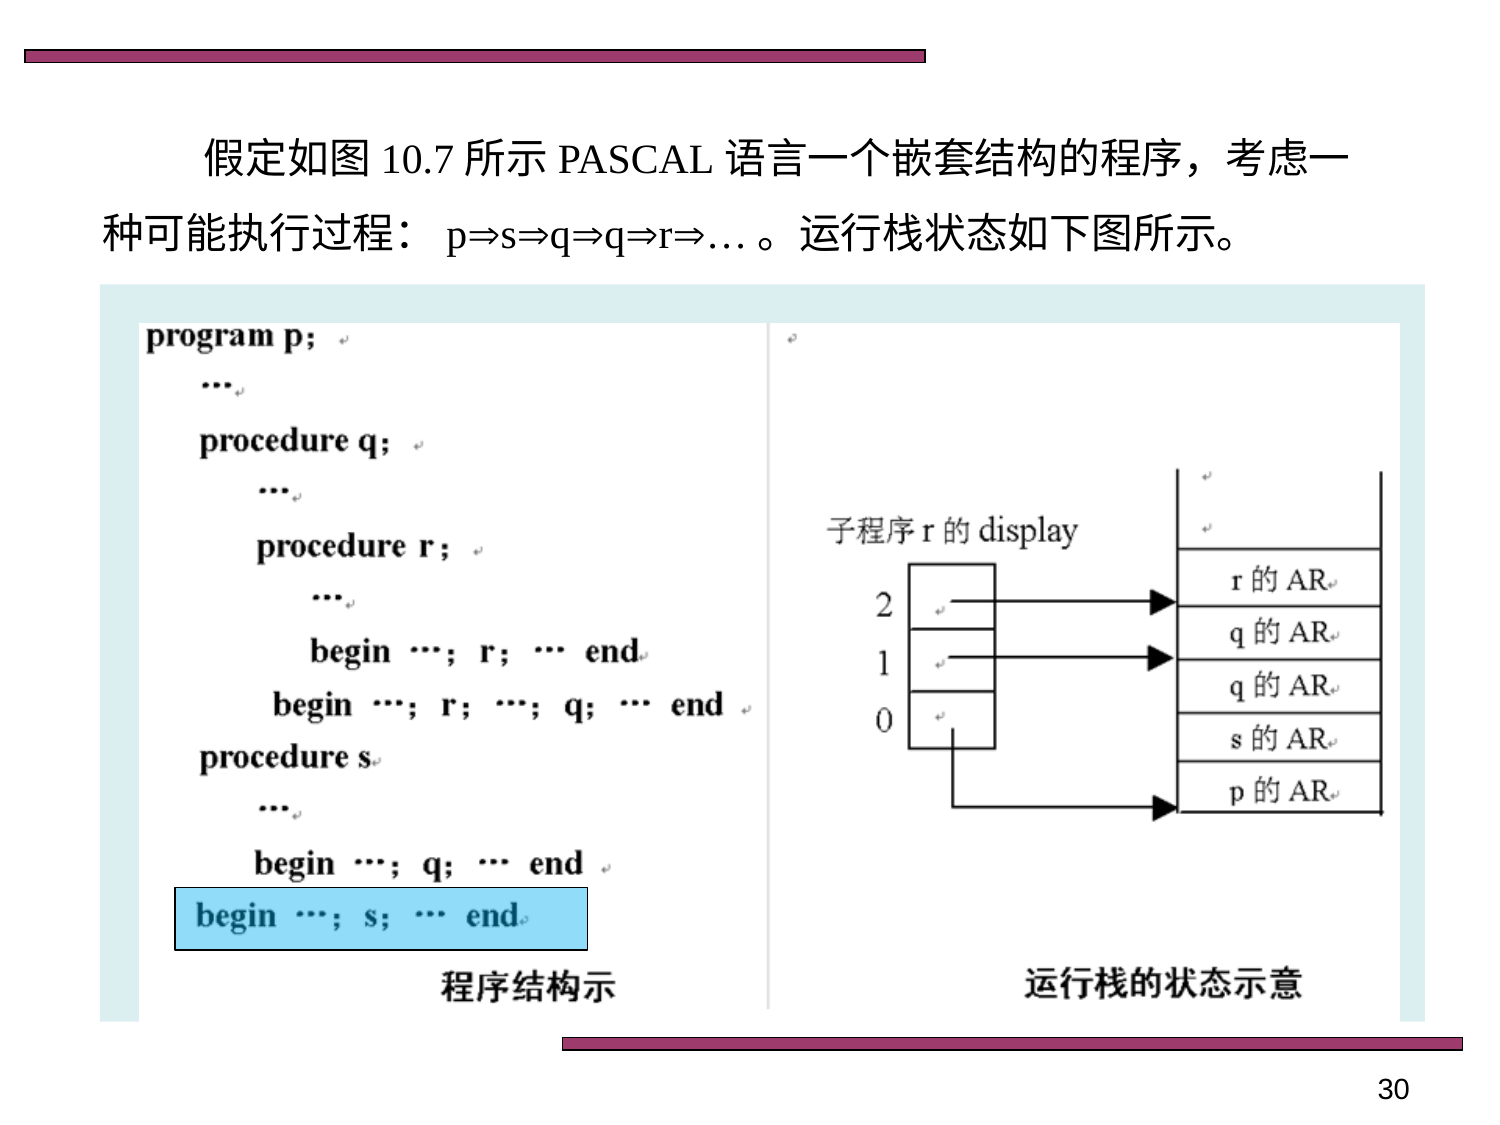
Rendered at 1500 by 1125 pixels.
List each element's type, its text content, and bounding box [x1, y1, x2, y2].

picture [138, 323, 1401, 1026]
slide_number 30 [1074, 1062, 1425, 1103]
text_box 假定如图10.7所示PASCAL语言一个嵌套结构的程序，考虑一种可能执行过程：psqqr…。运行栈状态如下图所示。 [87, 99, 1400, 265]
text_box [99, 284, 1425, 1022]
